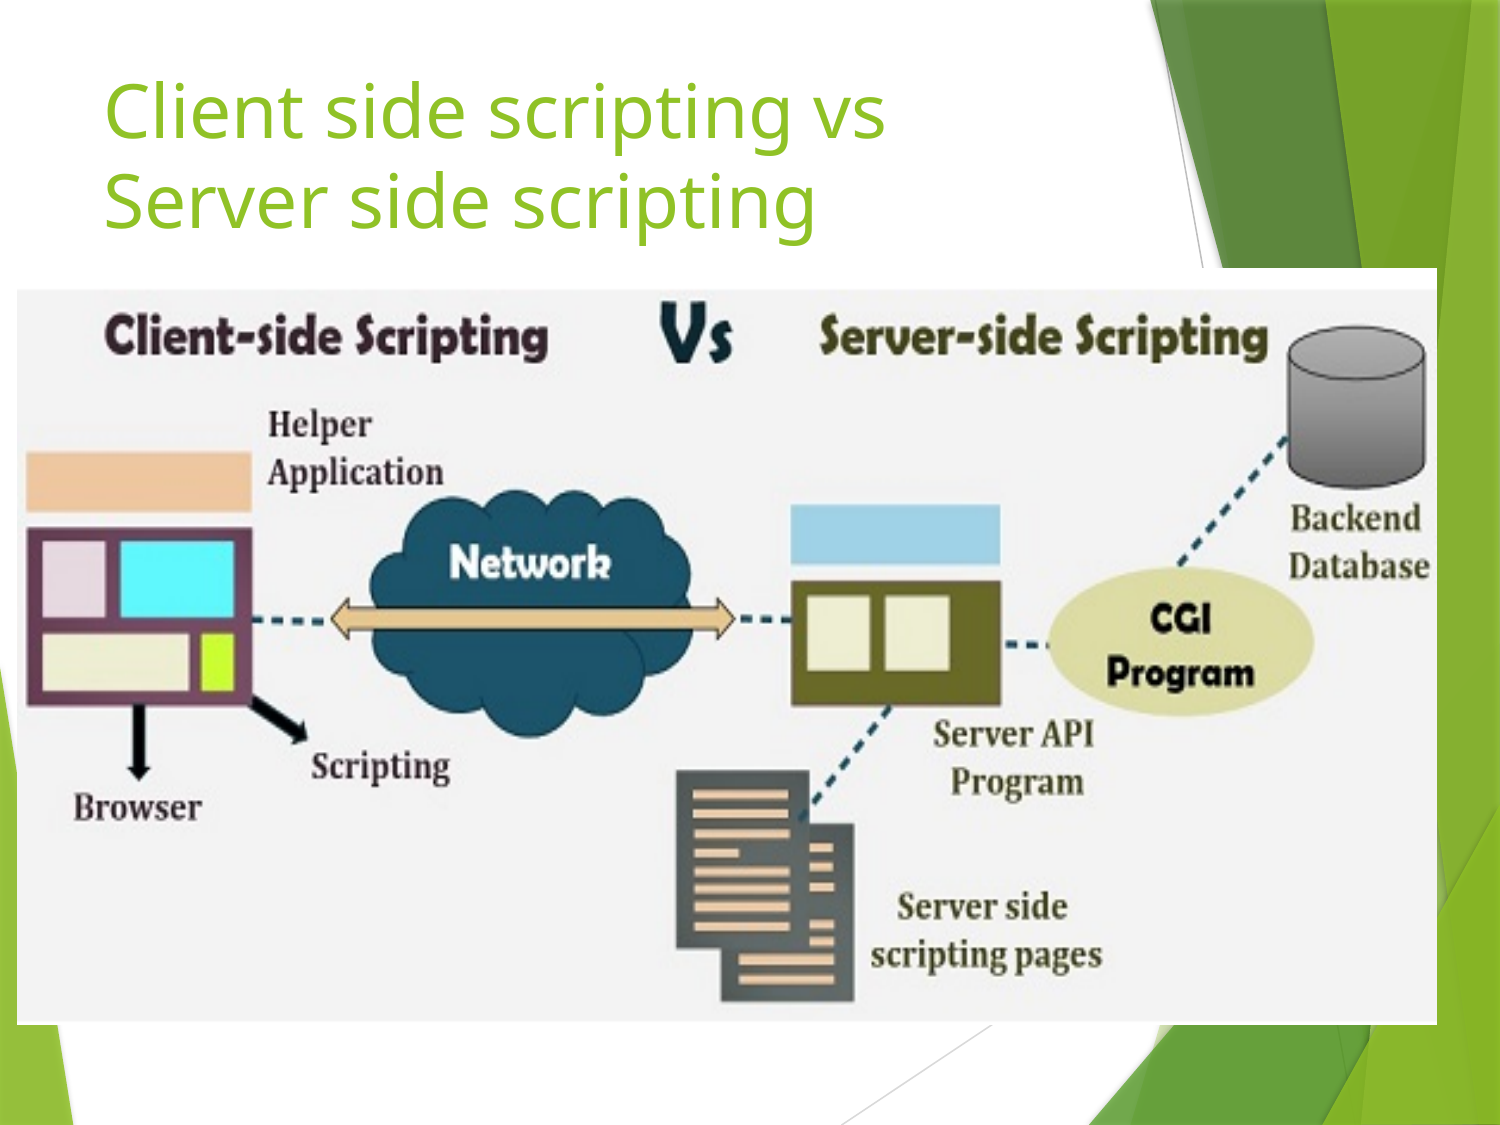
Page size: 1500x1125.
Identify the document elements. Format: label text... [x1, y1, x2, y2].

picture [17, 268, 1437, 1026]
title Client side scripting vs Server side scripting [88, 55, 1130, 267]
